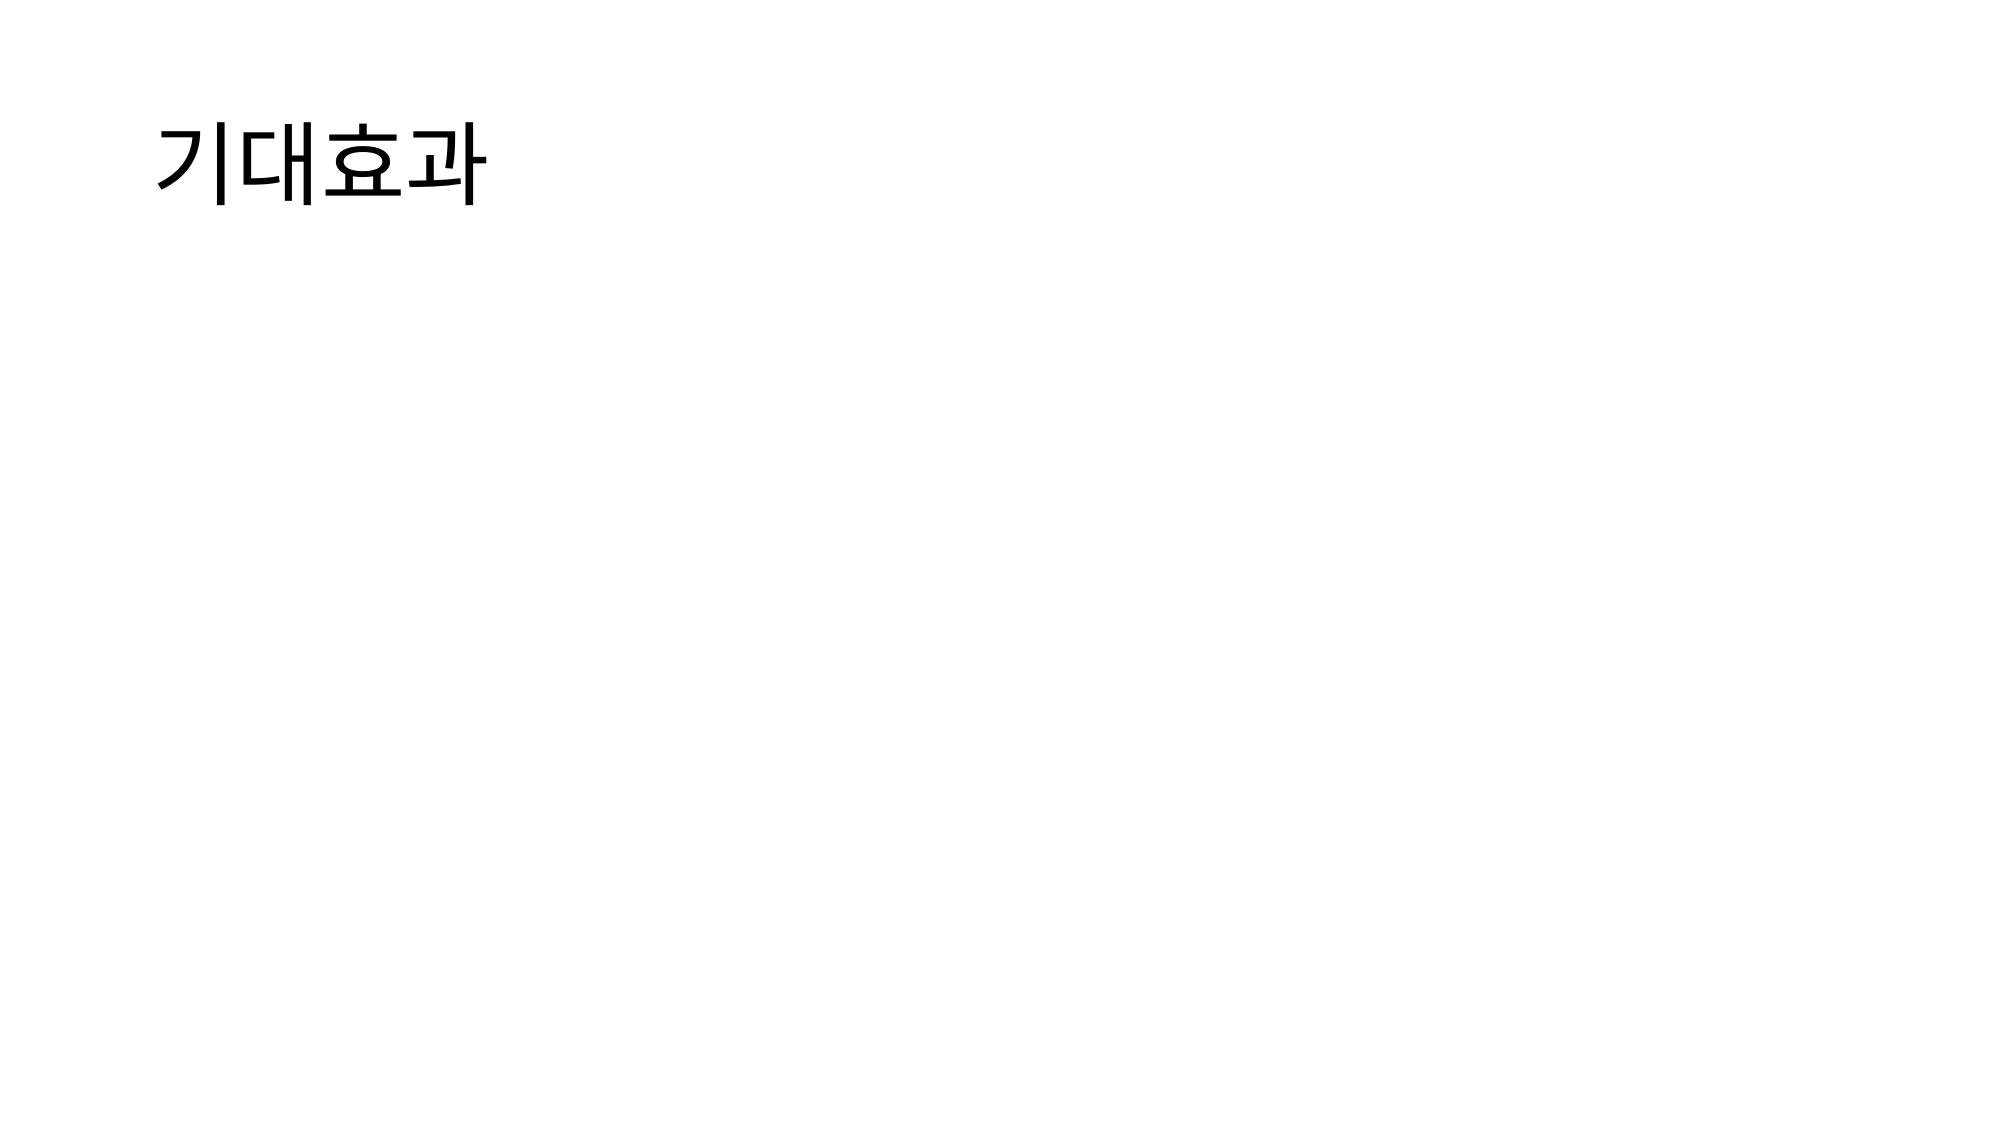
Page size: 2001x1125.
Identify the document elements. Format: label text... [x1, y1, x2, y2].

title 기대효과 [137, 59, 1863, 278]
